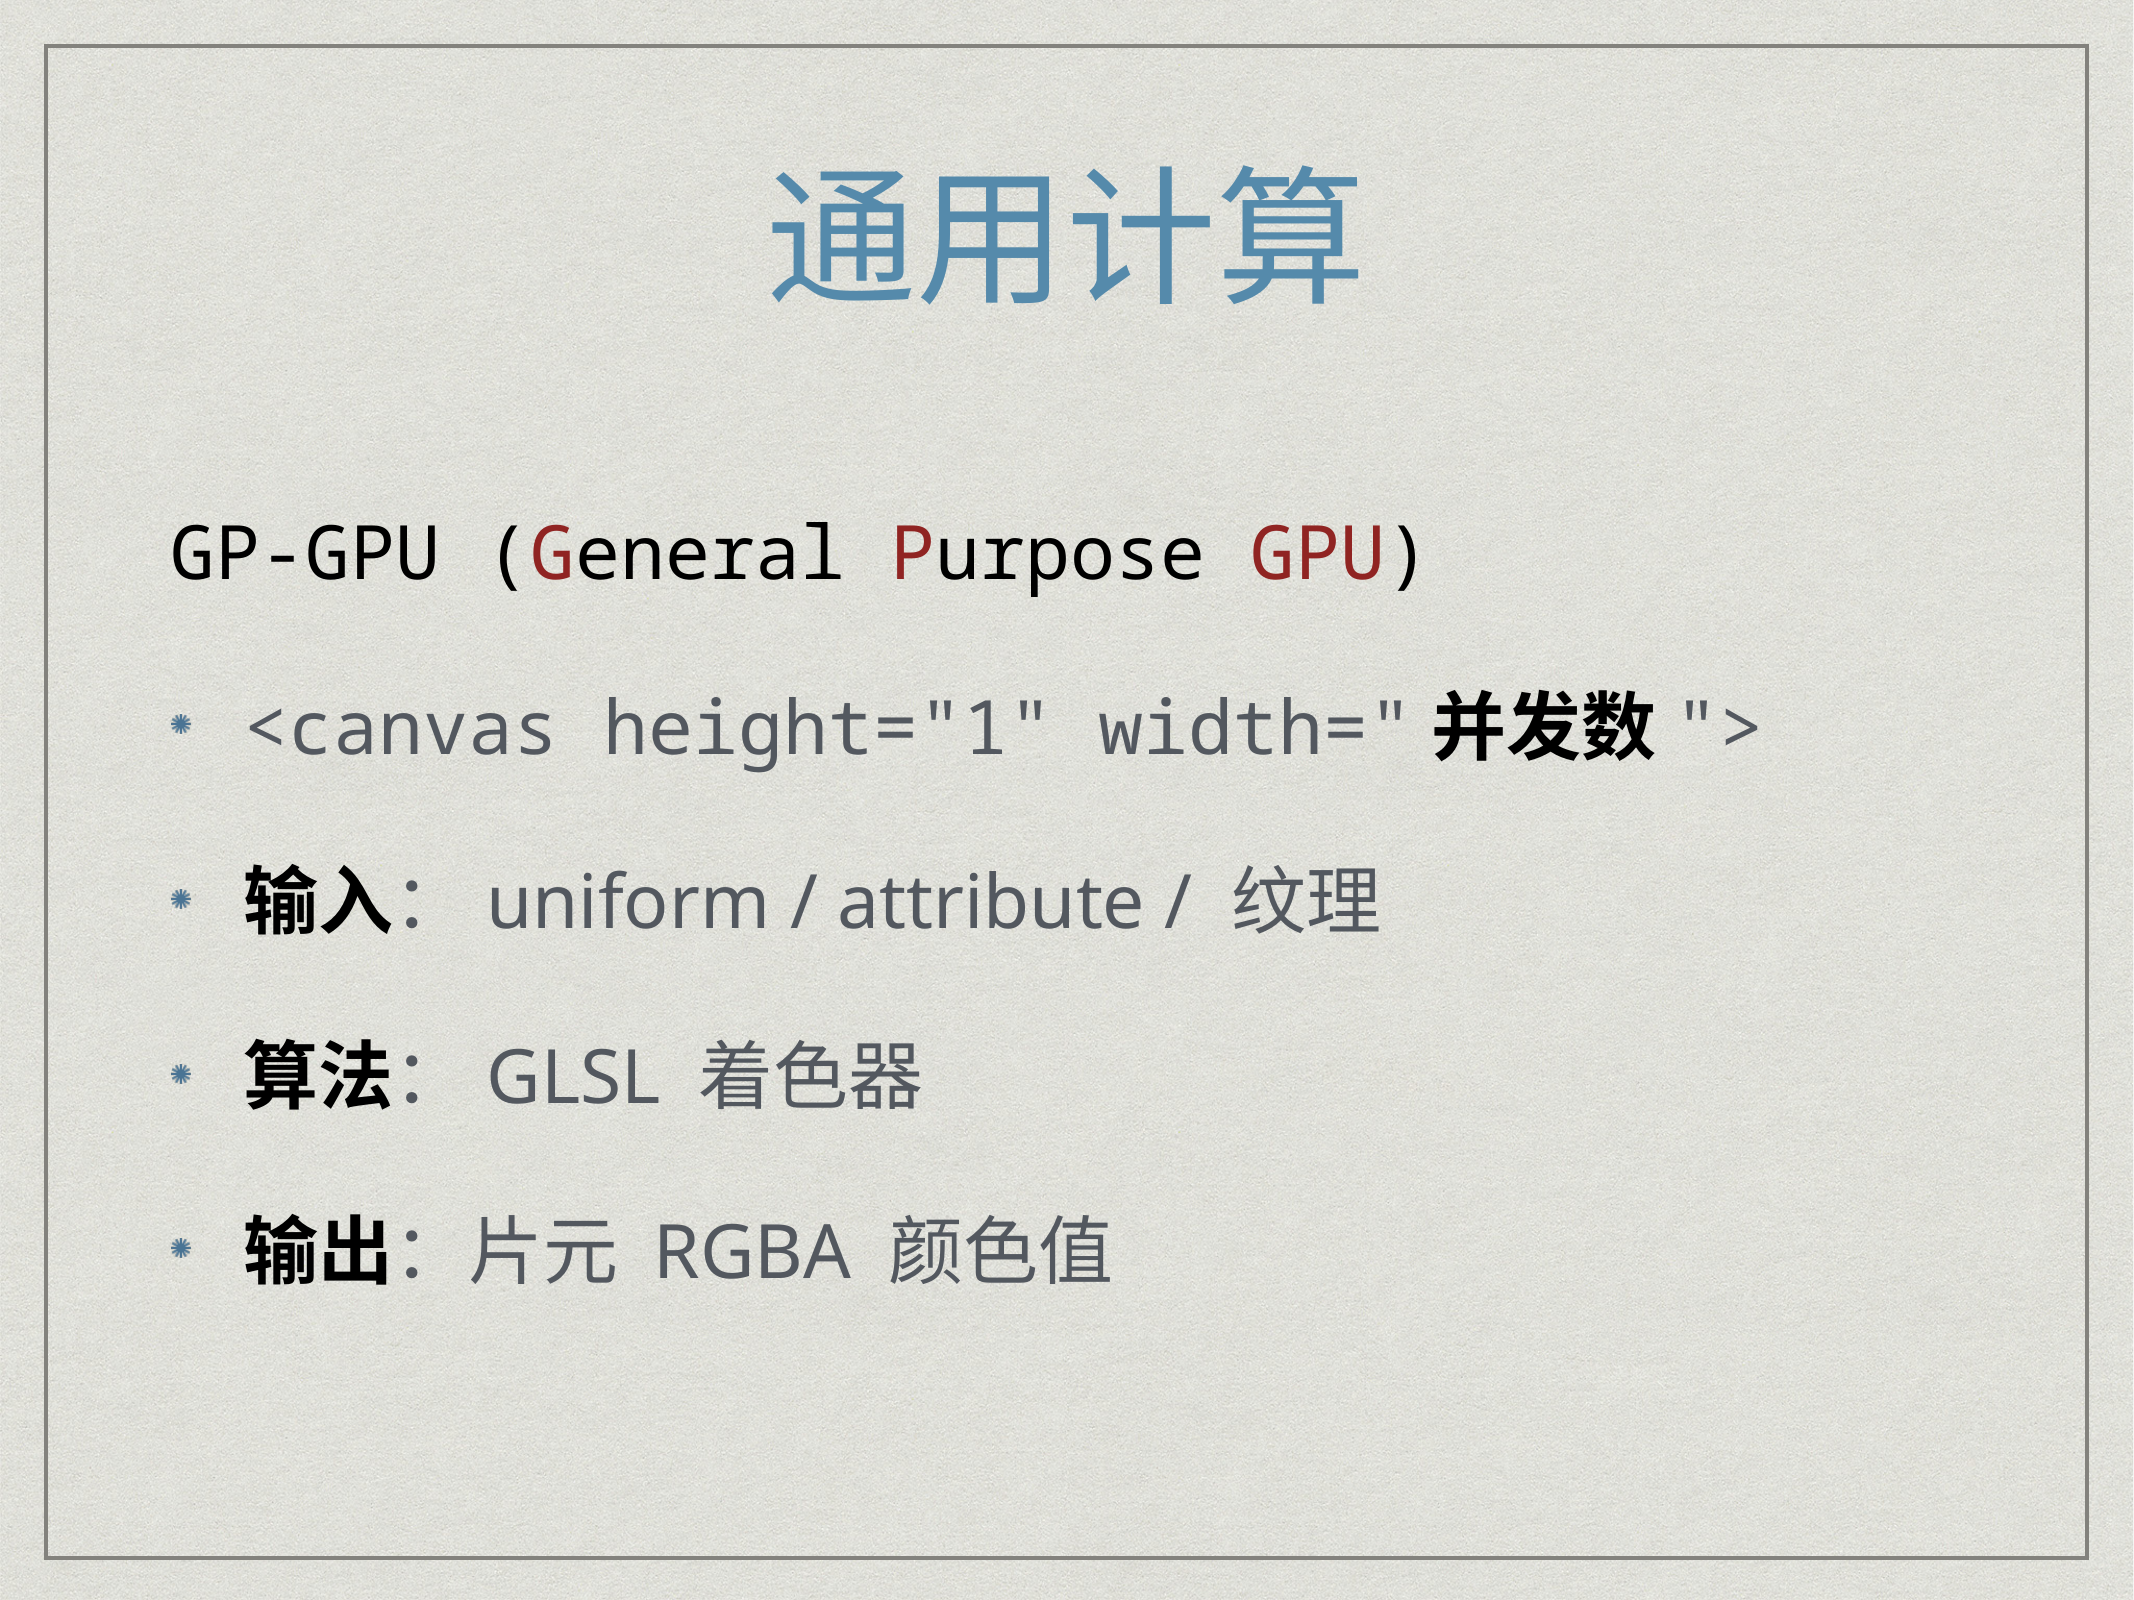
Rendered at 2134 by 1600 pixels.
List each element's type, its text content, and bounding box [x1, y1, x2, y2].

list GP-GPU (General Purpose GPU) <canvas height="1" width="并发数"> 输入：uniform / attribute / 纹理 算法：GLSL 着色器 输出：片元 RGBA 颜色值 [170, 459, 1963, 1448]
picture [0, 0, 2134, 1600]
title 通用计算 [170, 43, 1963, 445]
